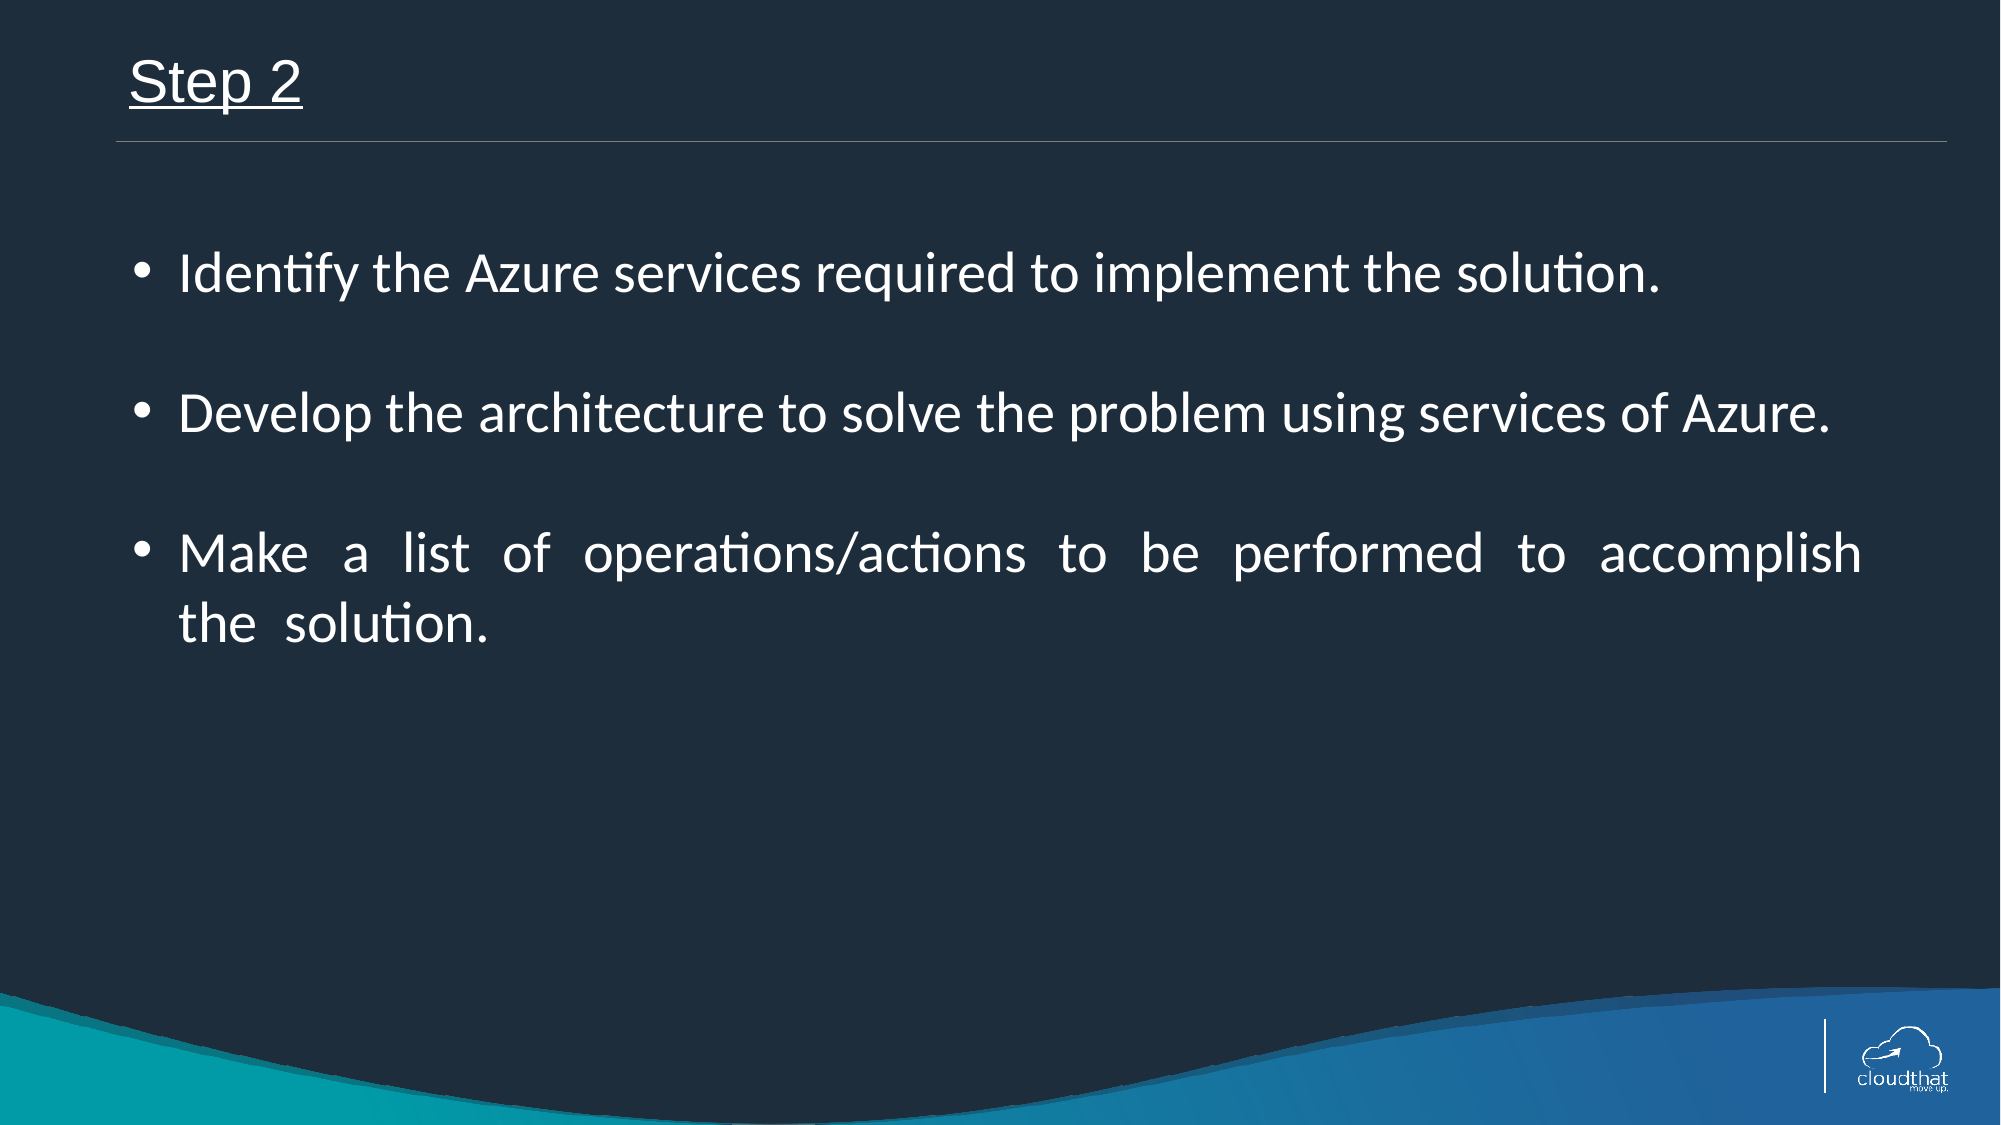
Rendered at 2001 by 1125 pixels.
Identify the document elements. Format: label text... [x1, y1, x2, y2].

title Step 2 [128, 42, 1950, 230]
text_box Identify the Azure services required to implement the solution. Develop the architecture to solve the problem using services of Azure. Make a list of operations/actions to be performed to accomplish the solution. [117, 226, 1880, 732]
picture [0, 987, 2000, 1125]
